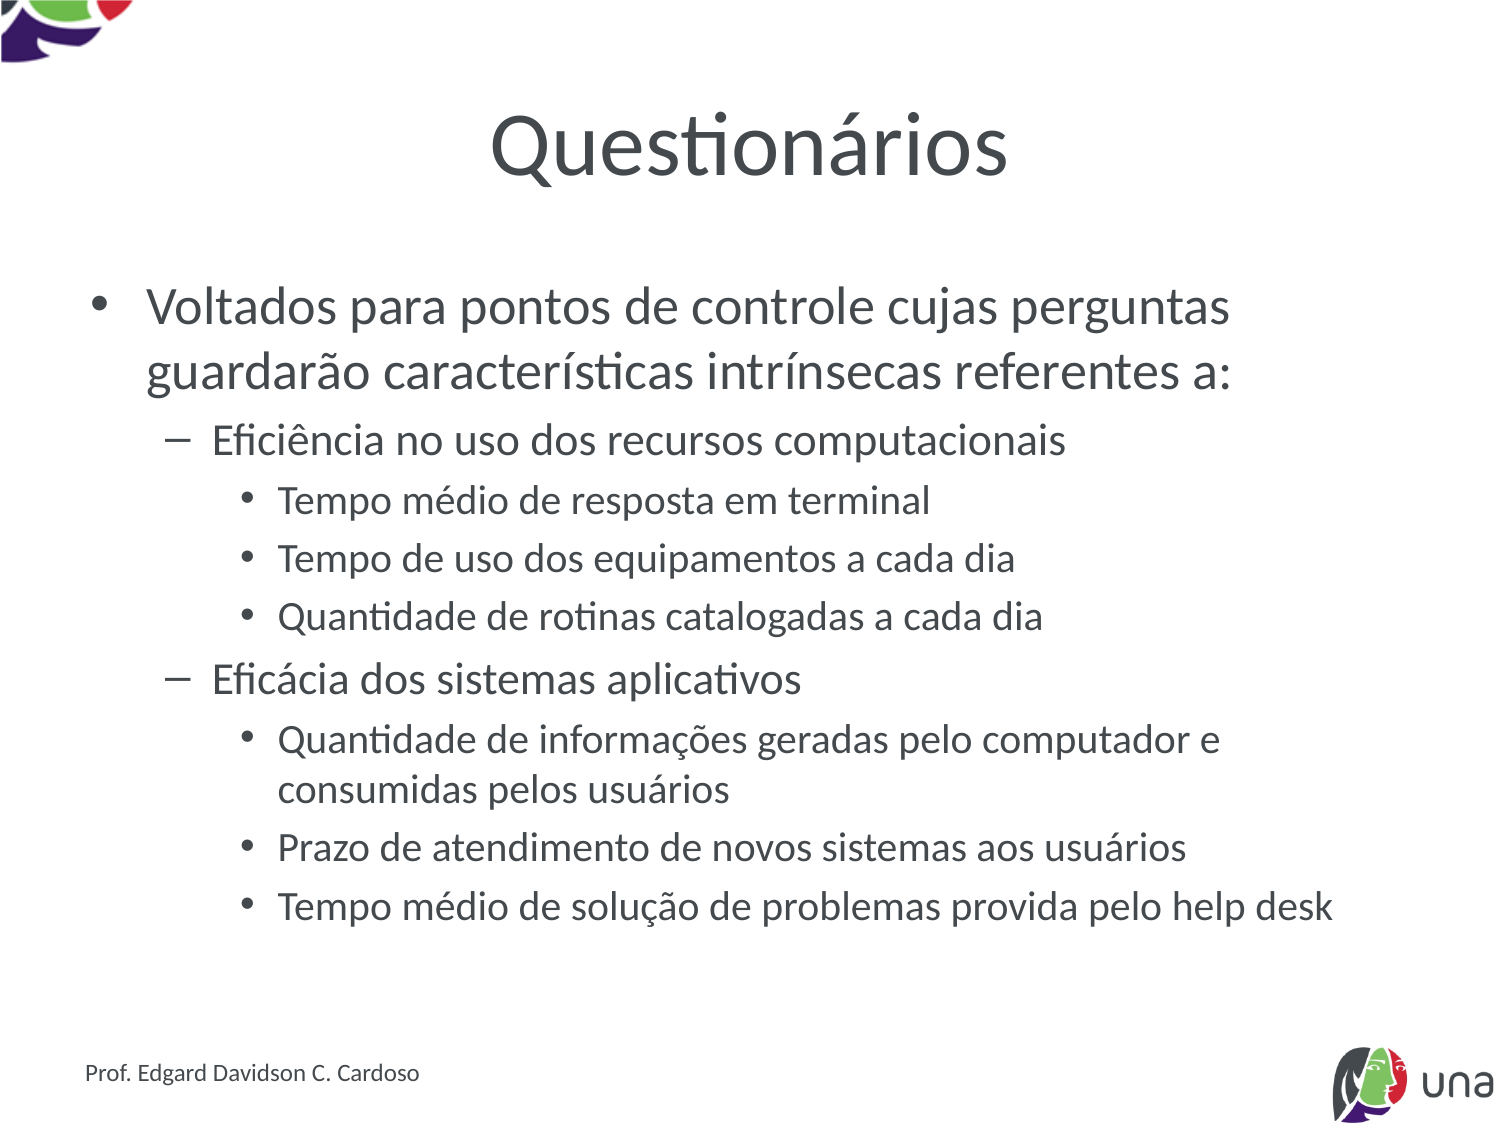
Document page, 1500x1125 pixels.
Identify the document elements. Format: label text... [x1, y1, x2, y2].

picture [1330, 1044, 1500, 1125]
picture [0, 0, 141, 69]
list Voltados para pontos de controle cujas perguntas guardarão características intrínsecas referentes a: Eficiência no uso dos recursos computacionais Tempo médio de resposta em terminal Tempo de uso dos equipamentos a cada dia Quantidade de rotinas catalogadas a cada dia Eficácia dos sistemas aplicativos Quantidade de informações geradas pelo computador e consumidas pelos usuários Prazo de atendimento de novos sistemas aos usuários Tempo médio de solução de problemas provida pelo help desk [75, 262, 1425, 1043]
title Questionários [75, 45, 1425, 233]
